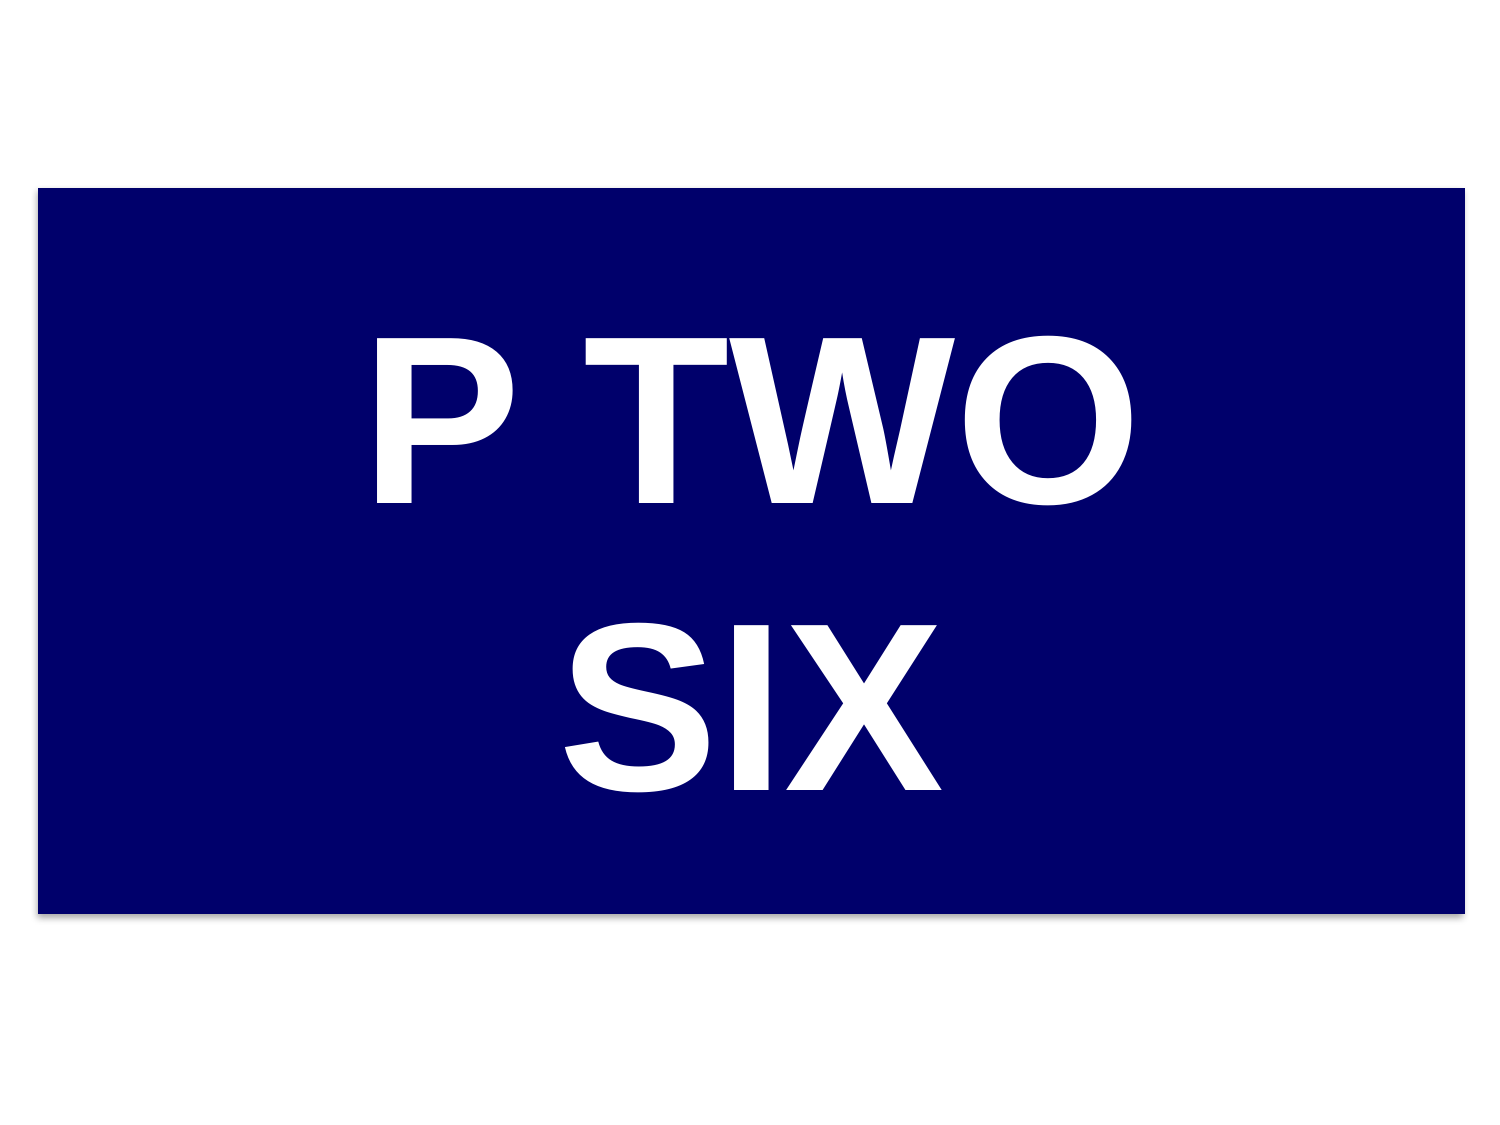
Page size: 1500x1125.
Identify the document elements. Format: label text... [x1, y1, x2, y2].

text_box P TWO SIX [37, 187, 1466, 915]
